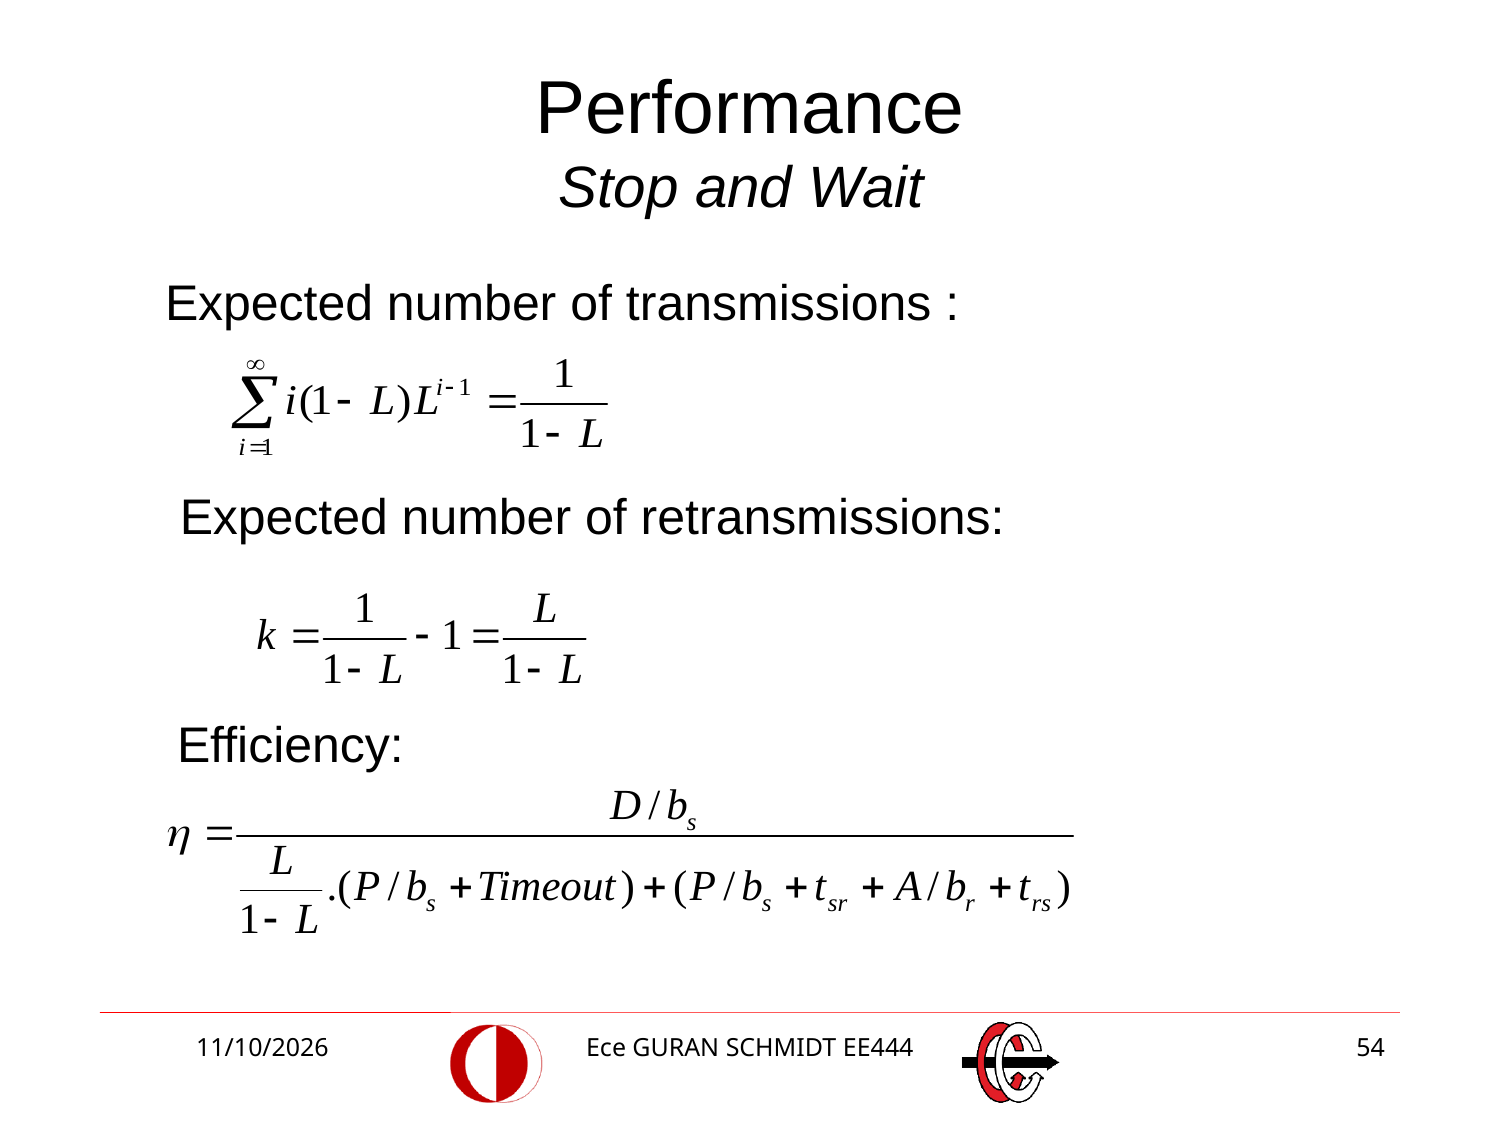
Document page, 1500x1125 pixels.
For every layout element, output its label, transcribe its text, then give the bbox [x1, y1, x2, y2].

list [249, 580, 594, 694]
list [224, 343, 619, 464]
text_box Expected number of retransmissions: [90, 477, 1234, 561]
slide_number 54 [1074, 1024, 1401, 1103]
list Expected number of transmissions : [75, 262, 1042, 358]
footer Ece GURAN SCHMIDT EE444 [512, 1024, 988, 1103]
text_box Efficiency: [87, 704, 1231, 788]
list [162, 778, 1083, 944]
picture [954, 1019, 1064, 1106]
title Performance Stop and Wait [75, 45, 1425, 233]
picture [448, 1023, 543, 1103]
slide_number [99, 1024, 426, 1103]
